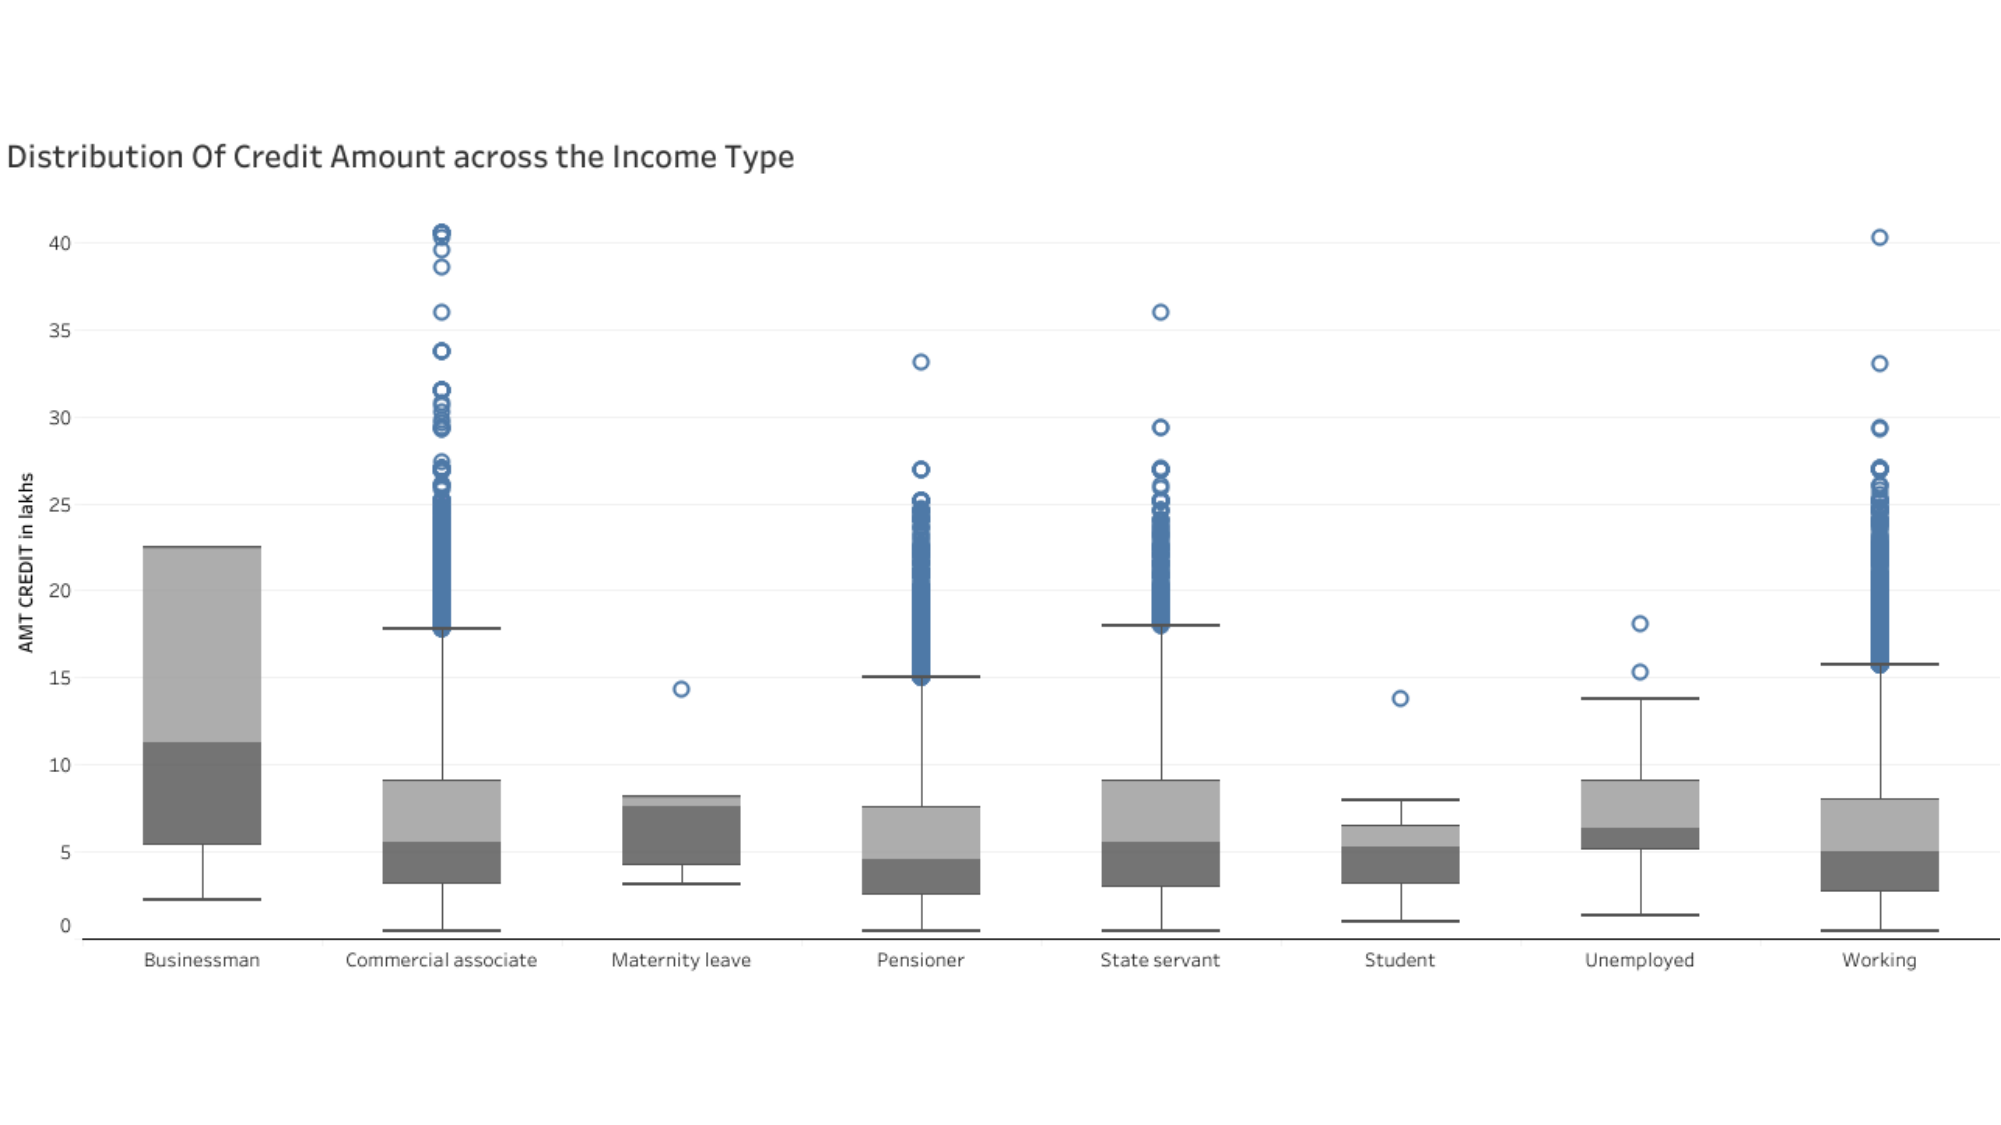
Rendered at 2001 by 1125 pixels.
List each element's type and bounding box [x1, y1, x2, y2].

picture [0, 124, 2000, 1001]
